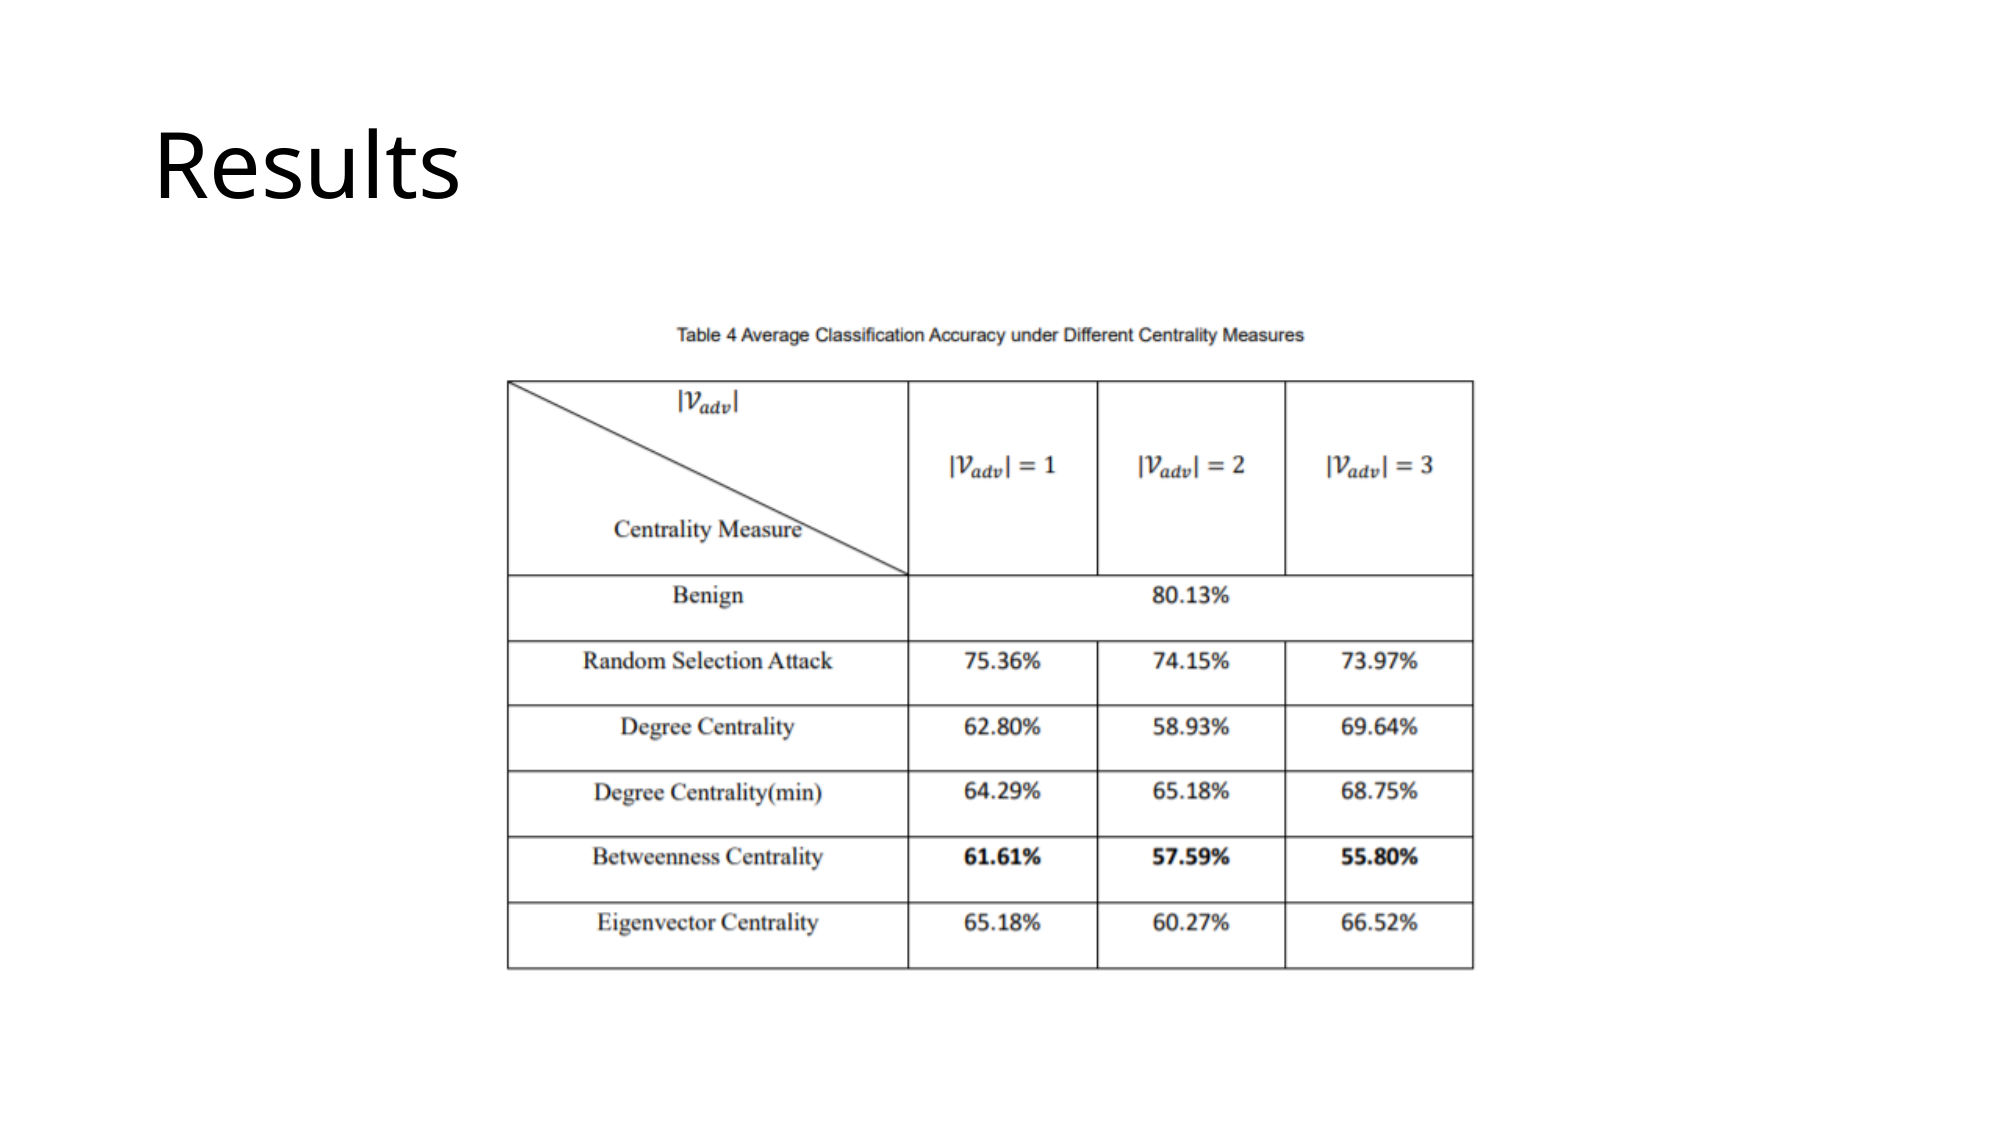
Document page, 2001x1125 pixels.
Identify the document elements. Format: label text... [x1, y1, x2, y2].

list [487, 318, 1513, 994]
title Results [137, 59, 1863, 278]
